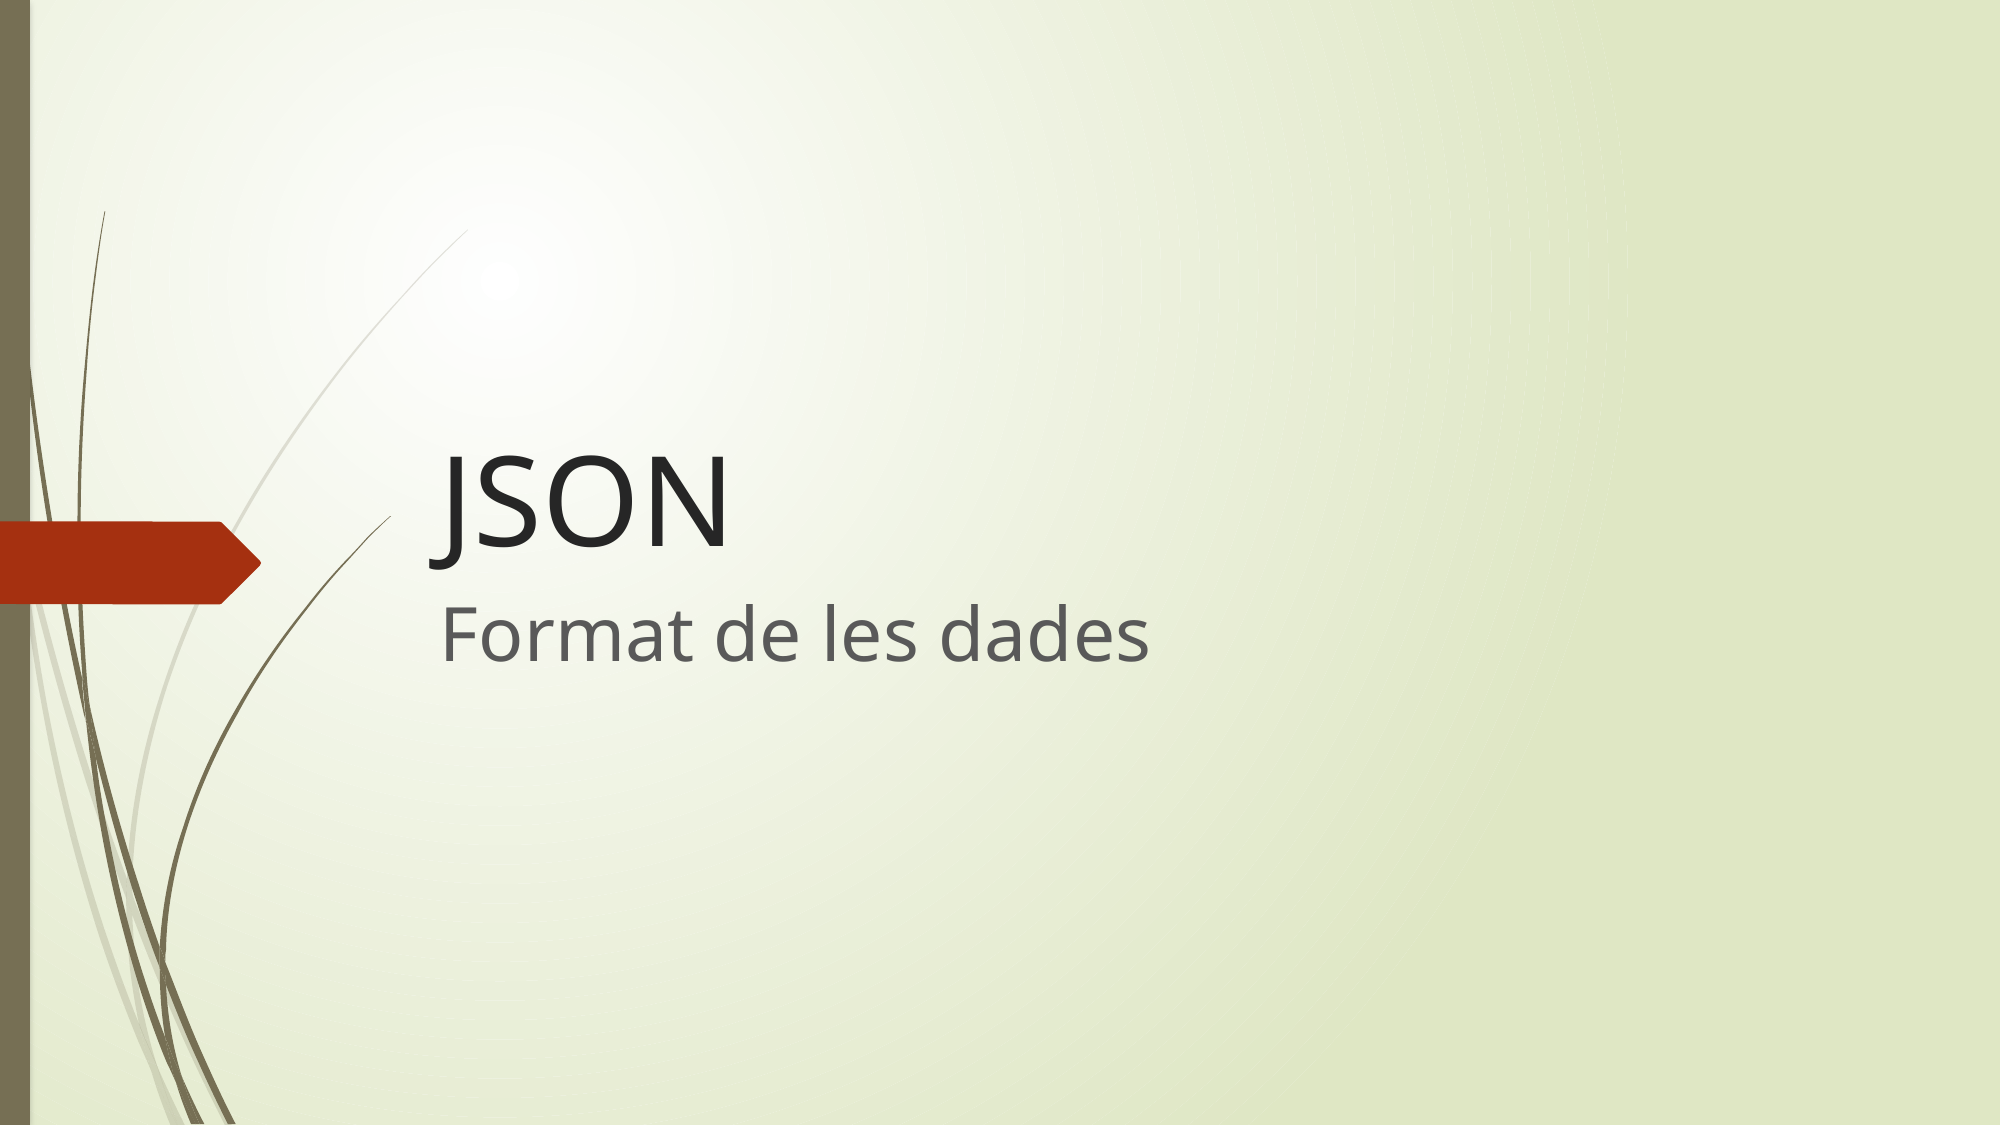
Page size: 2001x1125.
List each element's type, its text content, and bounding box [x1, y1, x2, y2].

list Format de les dades [424, 579, 1888, 721]
title JSON [424, 337, 1888, 579]
